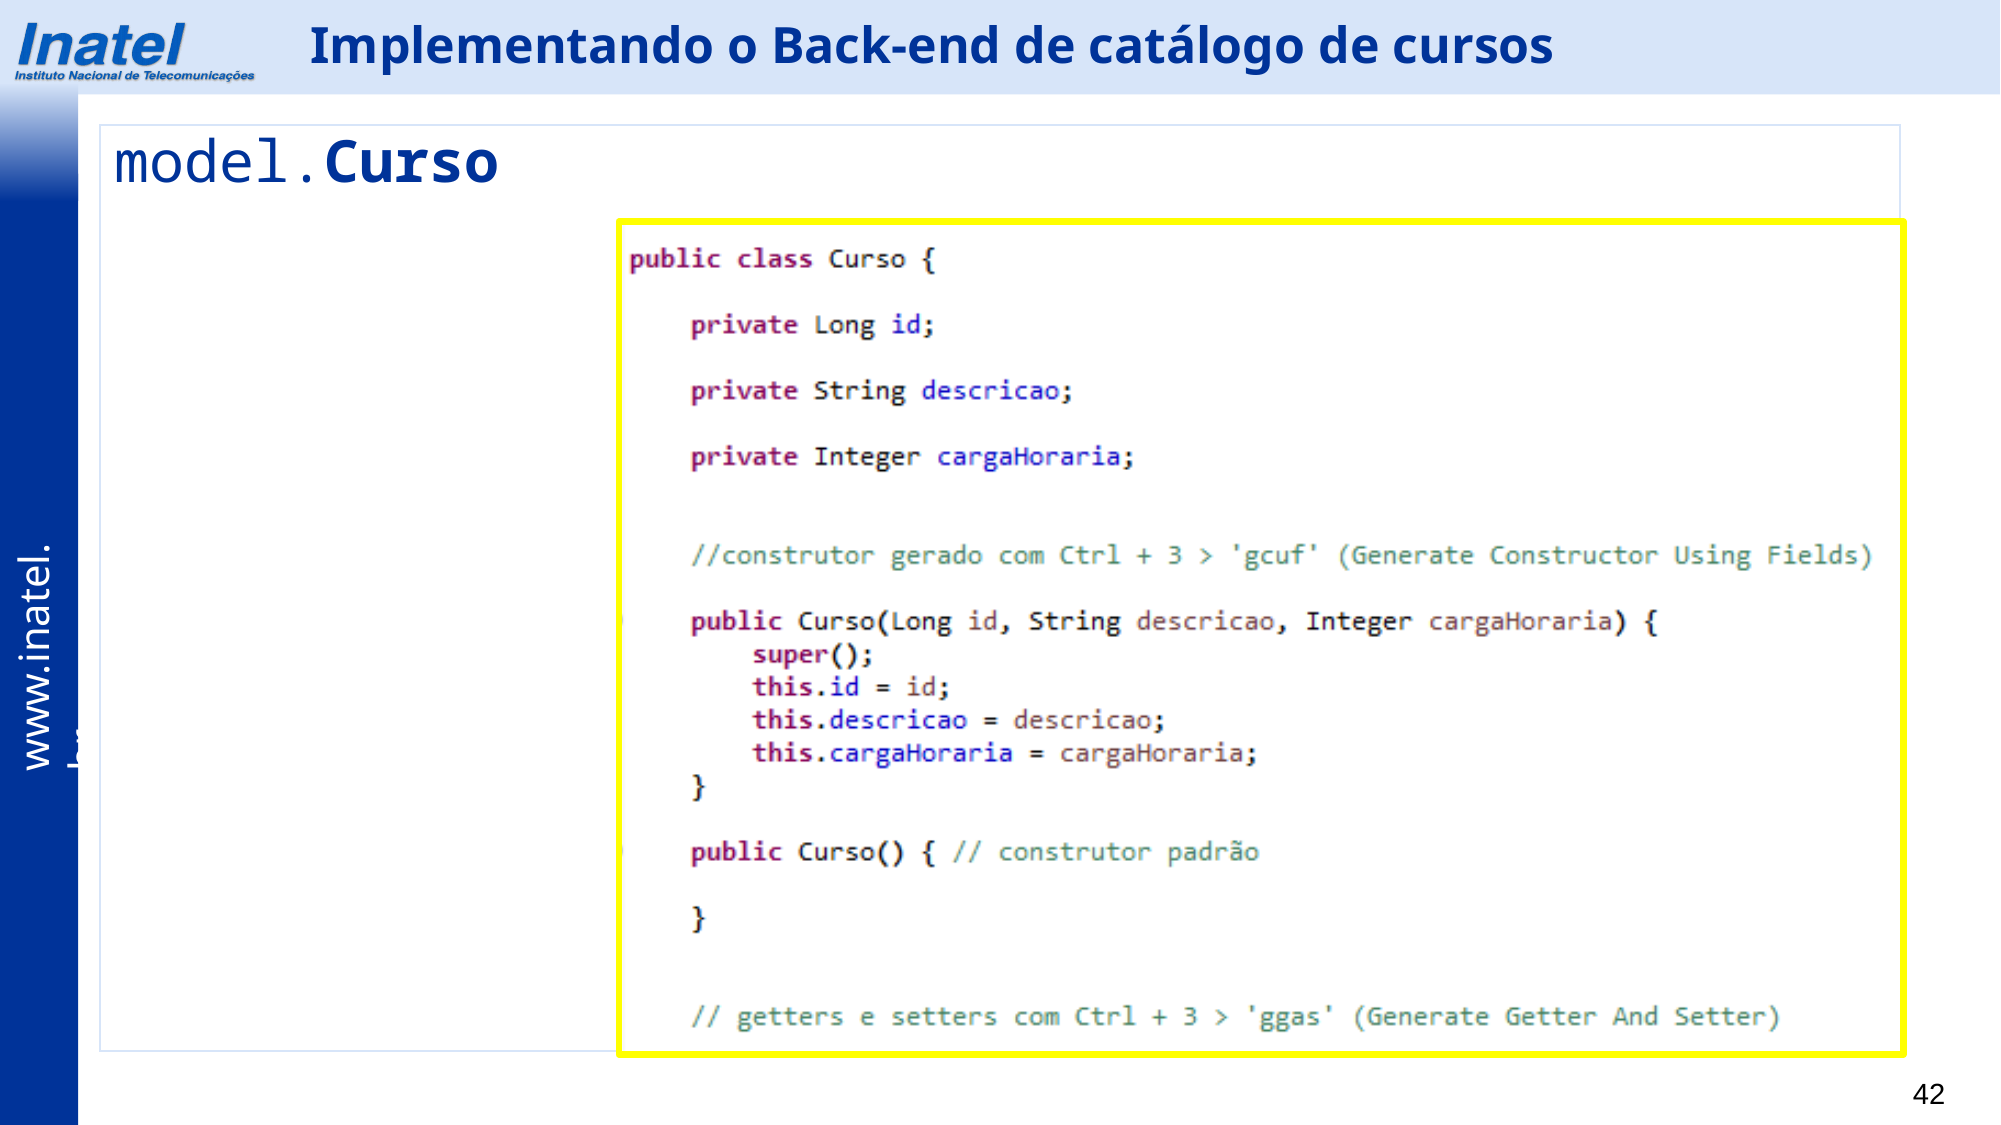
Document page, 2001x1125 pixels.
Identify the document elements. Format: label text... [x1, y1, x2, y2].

text_box model.Curso [99, 124, 1901, 1052]
picture [12, 20, 258, 85]
picture [621, 224, 1901, 1052]
text_box Implementando o Back-end de catálogo de cursos [295, 0, 2000, 96]
